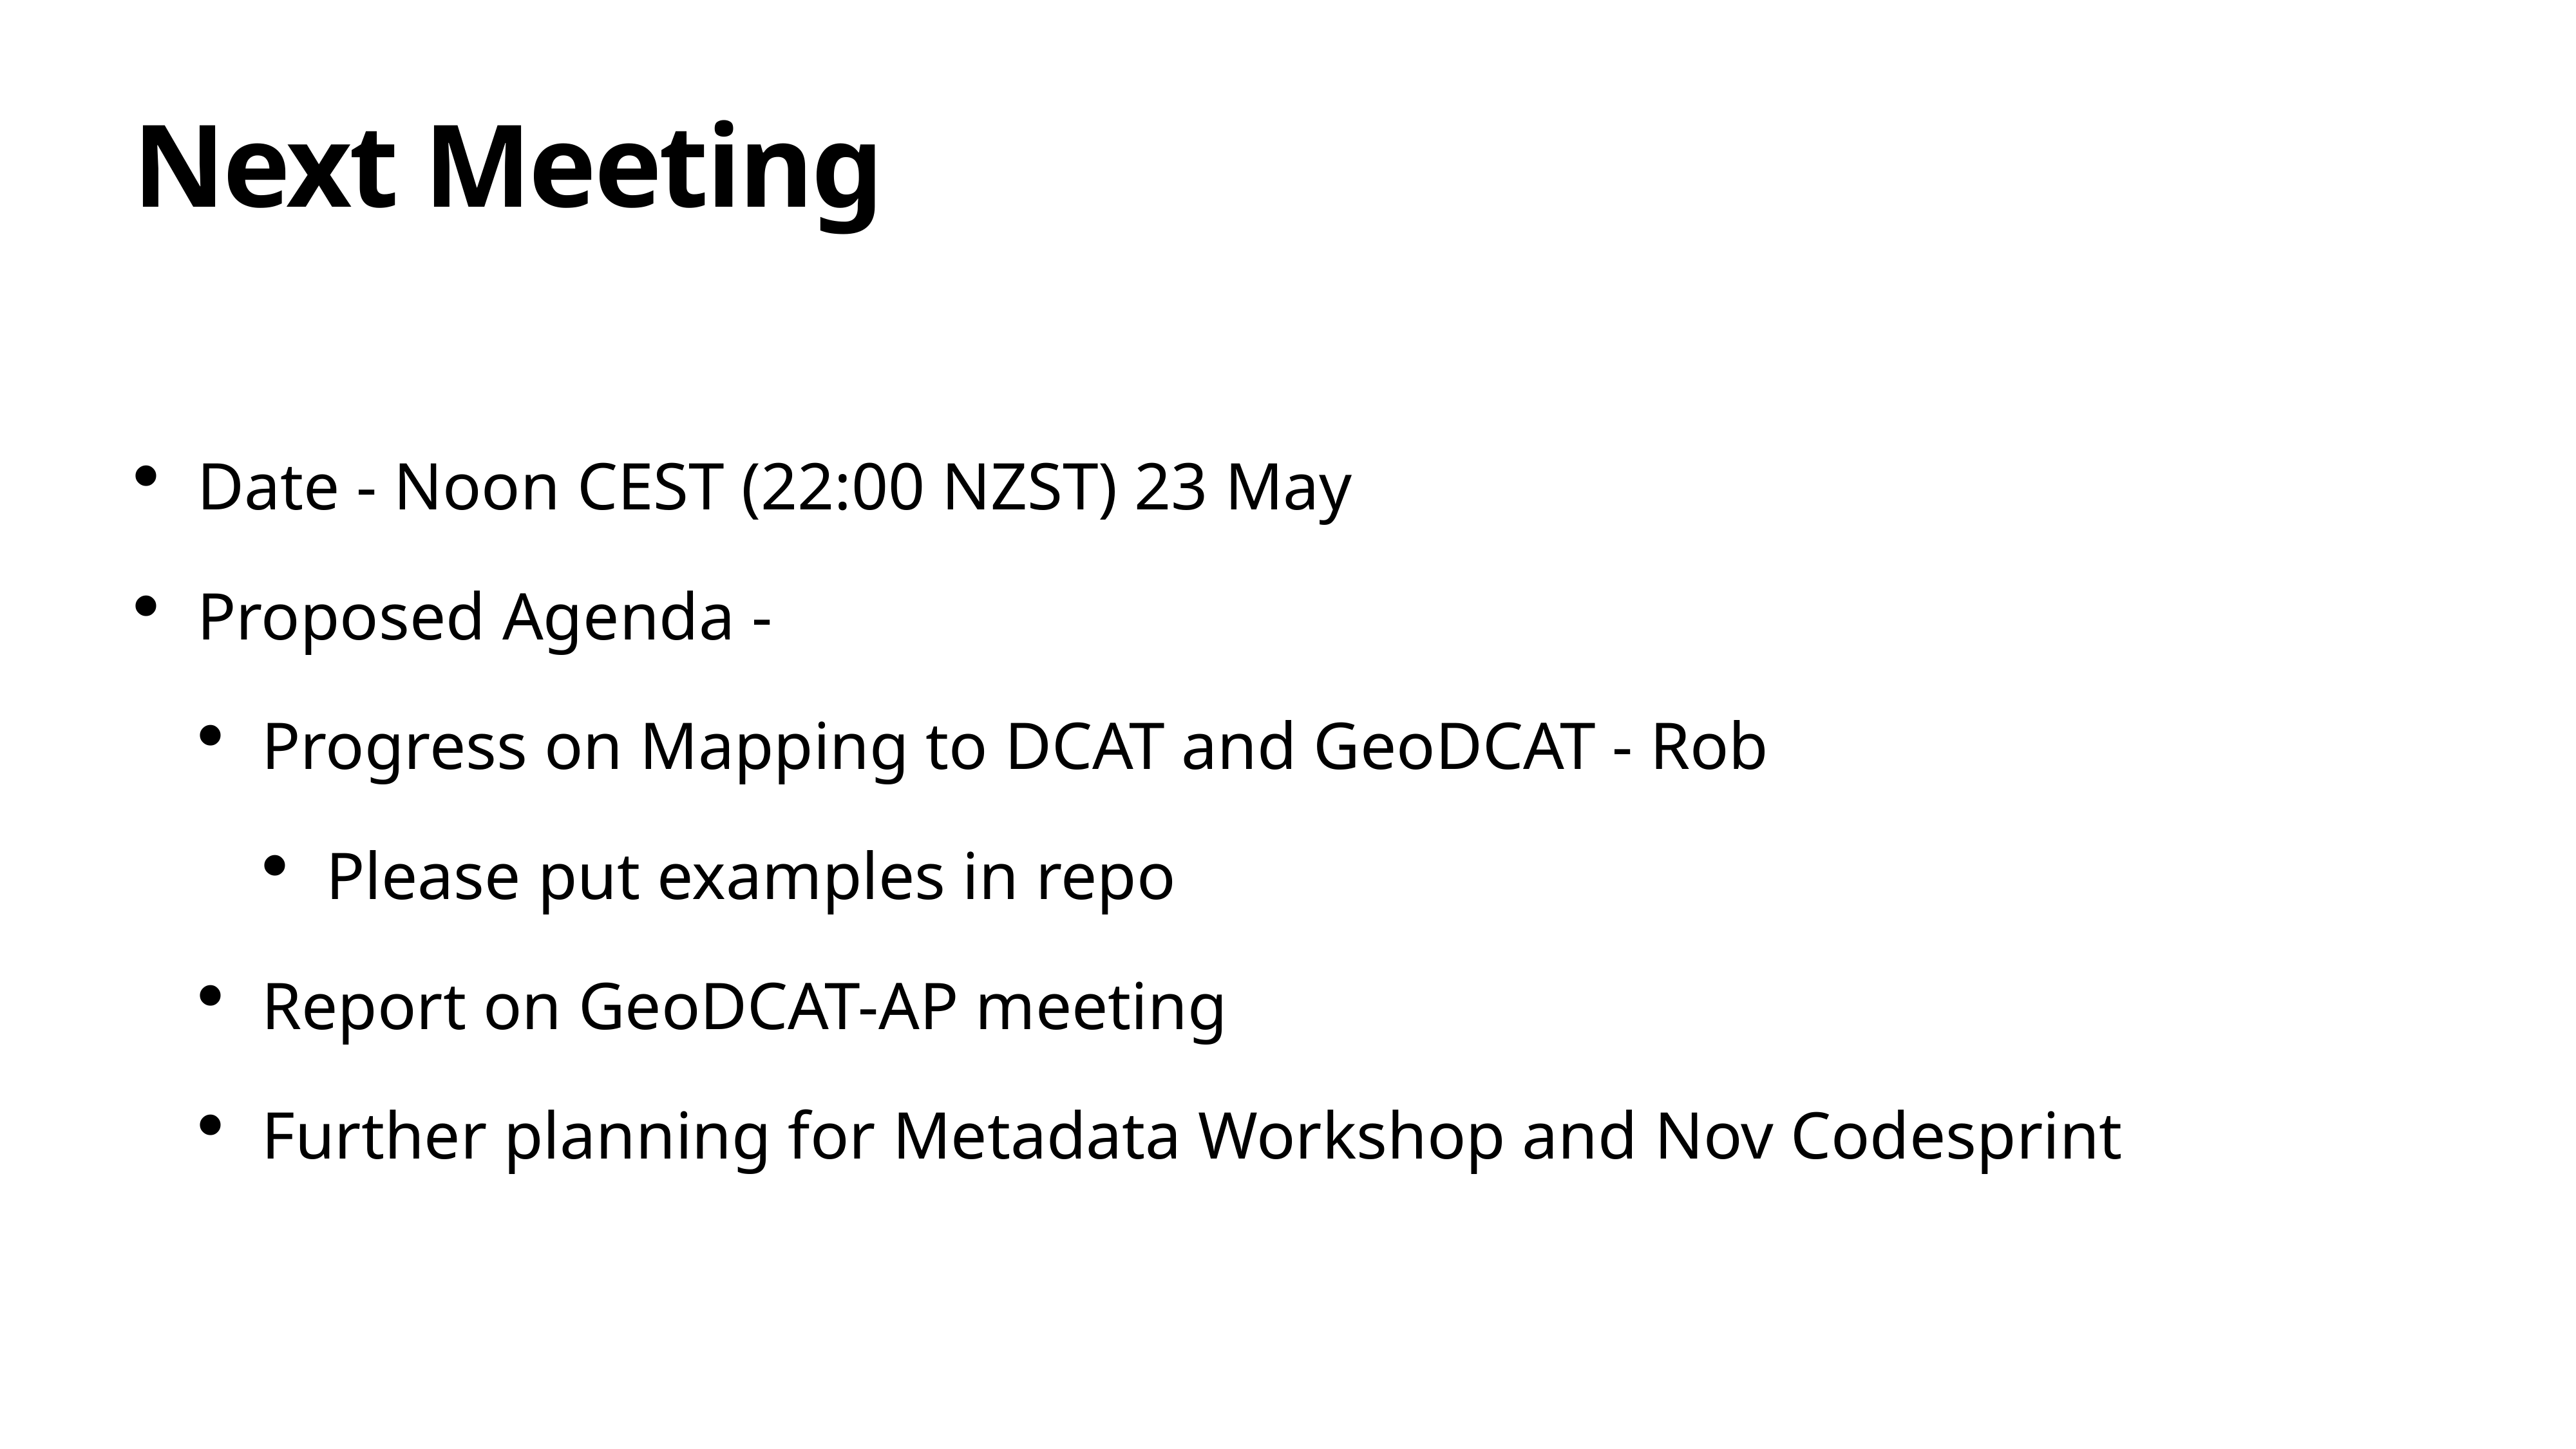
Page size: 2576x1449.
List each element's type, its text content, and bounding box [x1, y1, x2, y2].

title Next Meeting [127, 113, 2449, 266]
list Date - Noon CEST (22:00 NZST) 23 May Proposed Agenda - Progress on Mapping to DCAT and GeoDCAT - Rob Please put examples in repo Report on GeoDCAT-AP meeting Further planning for Metadata Workshop and Nov Codesprint [127, 448, 2449, 1321]
